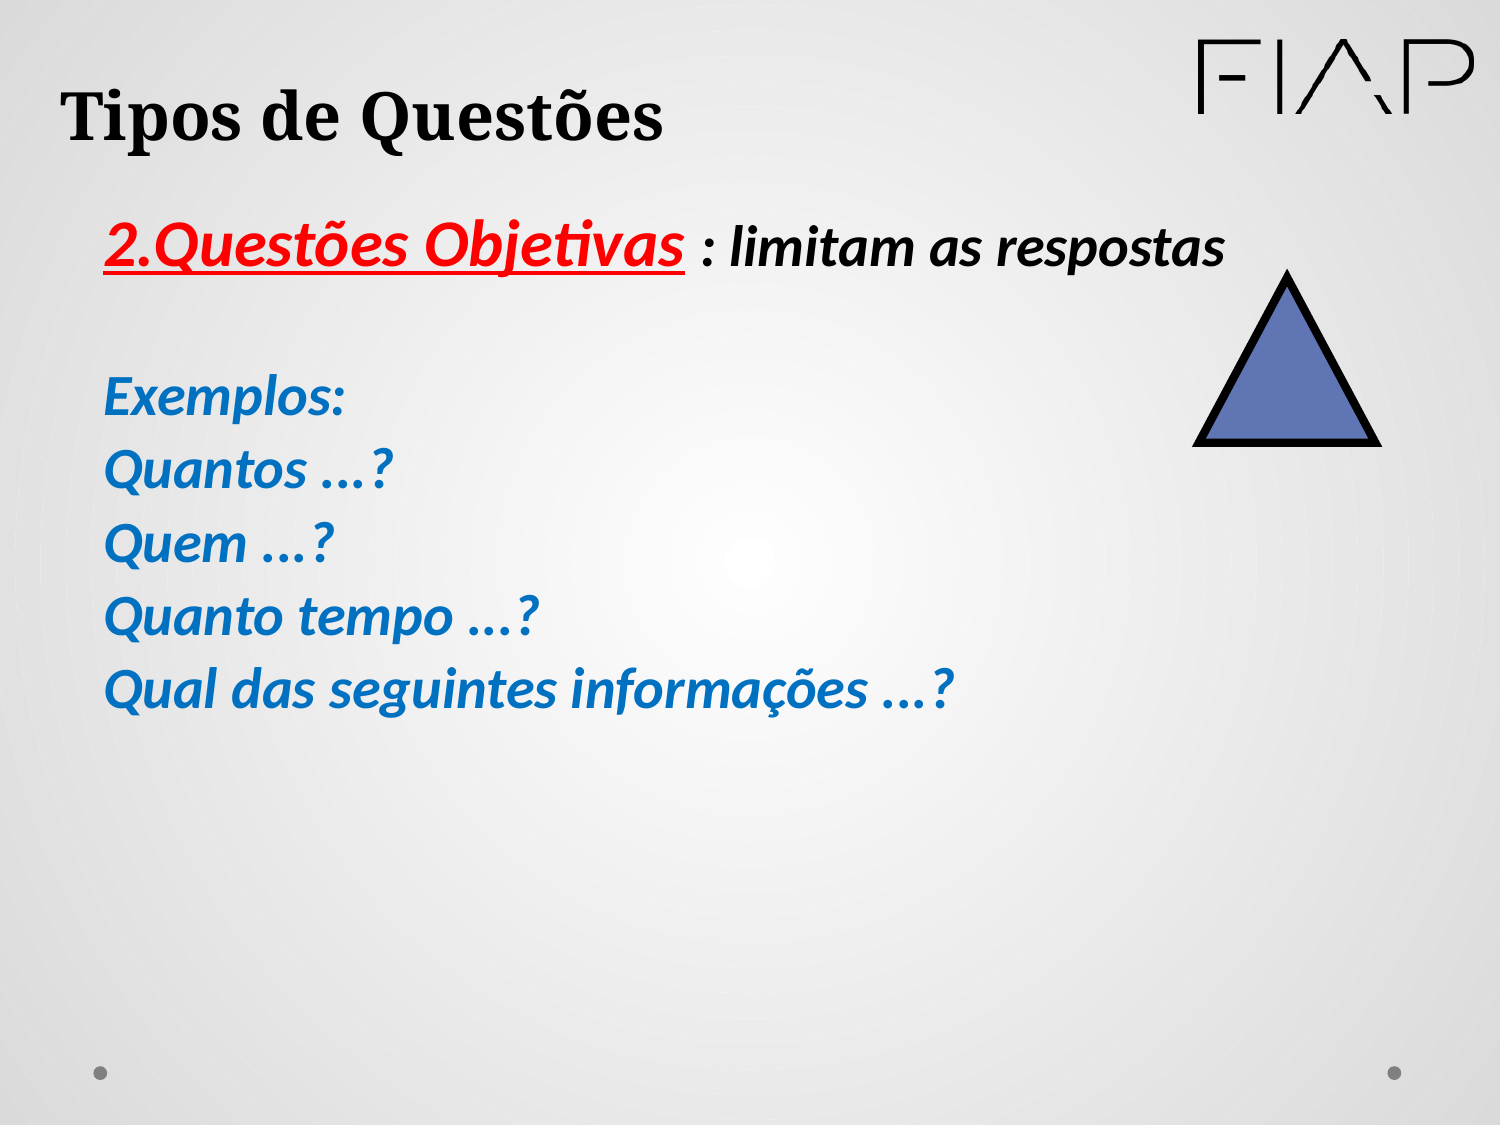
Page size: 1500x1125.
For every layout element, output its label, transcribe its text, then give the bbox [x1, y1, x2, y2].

text_box 2.Questões Objetivas : limitam as respostas Exemplos: Quantos ...? Quem ...? Quanto tempo ...? Qual das seguintes informações ...? [88, 208, 1388, 335]
text_box Tipos de Questões [45, 66, 681, 161]
picture [1198, 30, 1475, 123]
text_box [1198, 277, 1376, 443]
